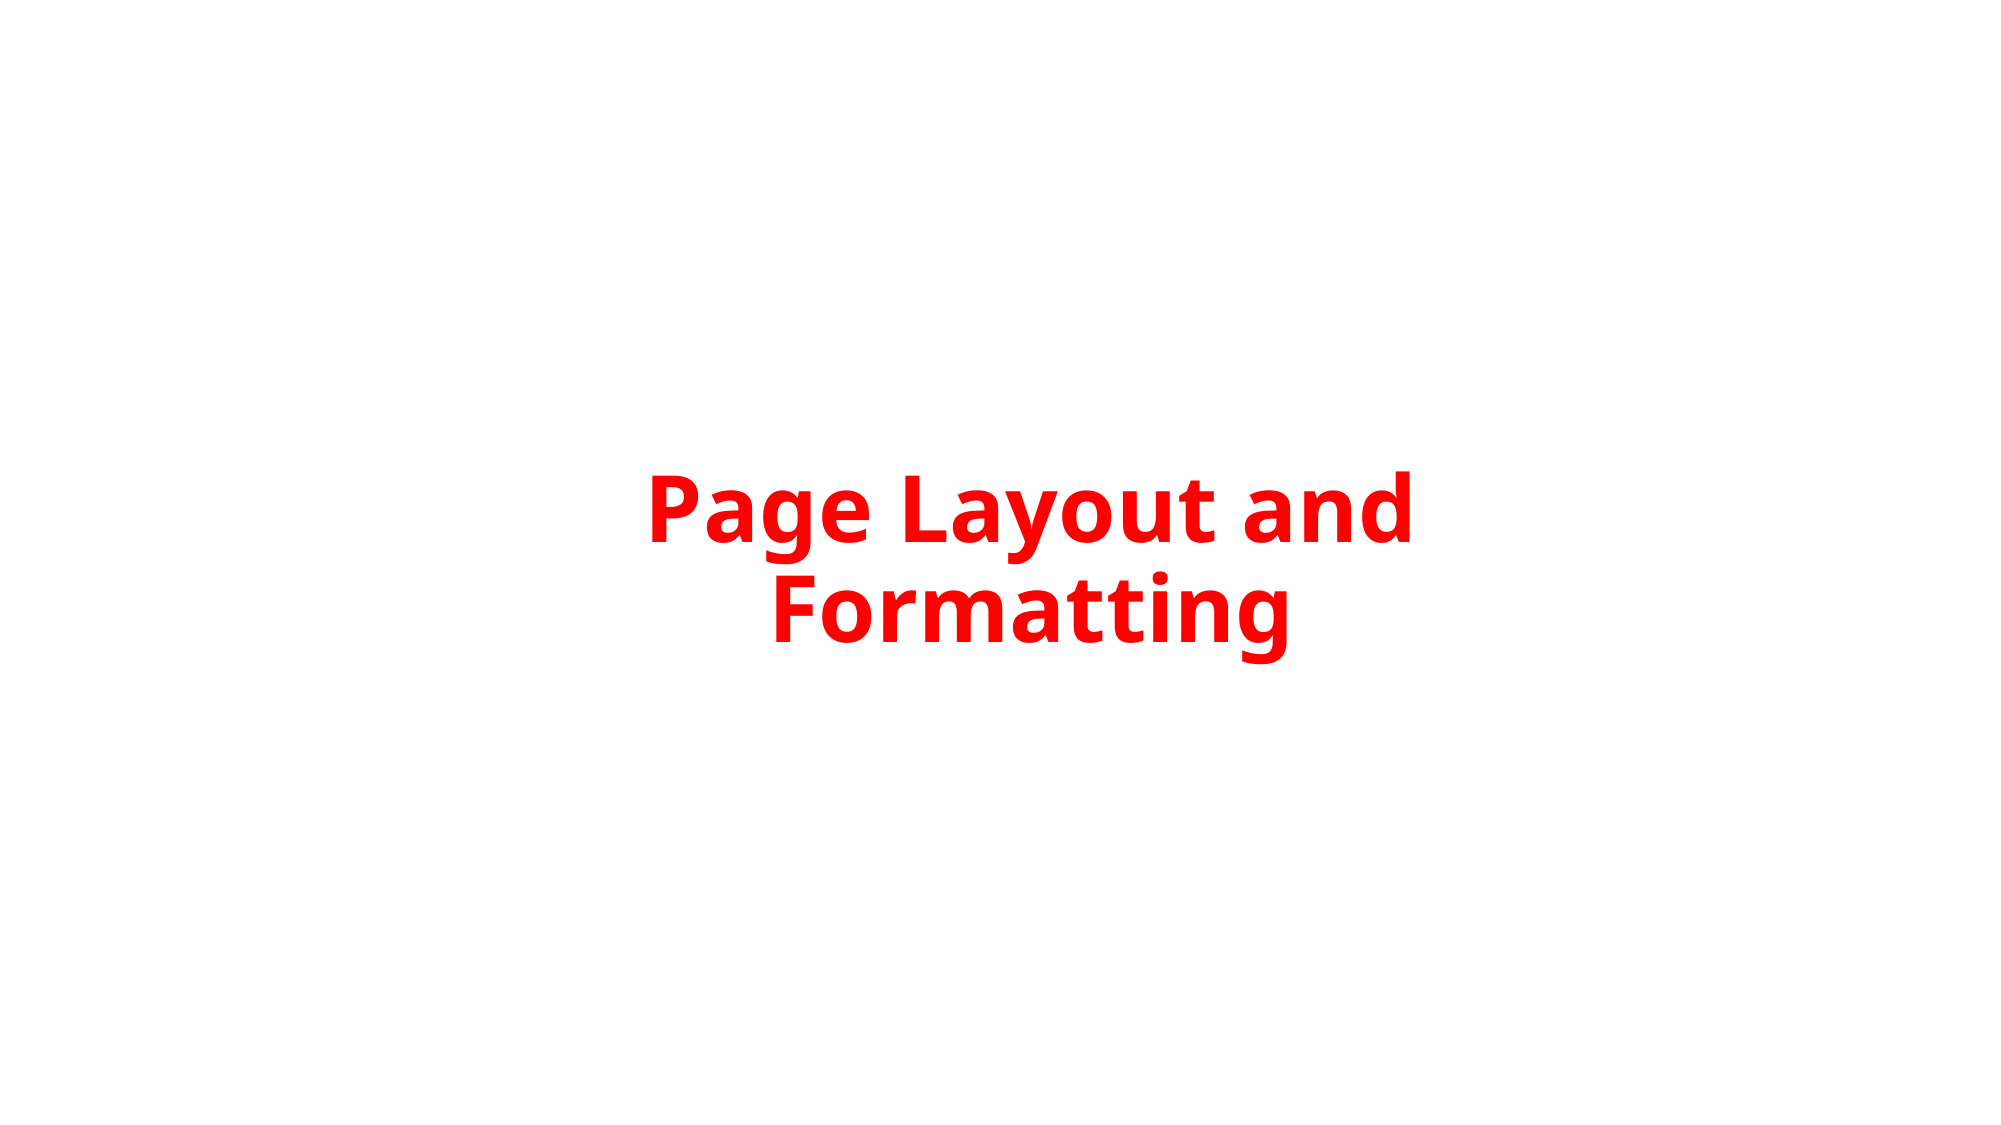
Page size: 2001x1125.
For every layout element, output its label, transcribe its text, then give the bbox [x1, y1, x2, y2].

title Page Layout and Formatting [169, 453, 1895, 672]
